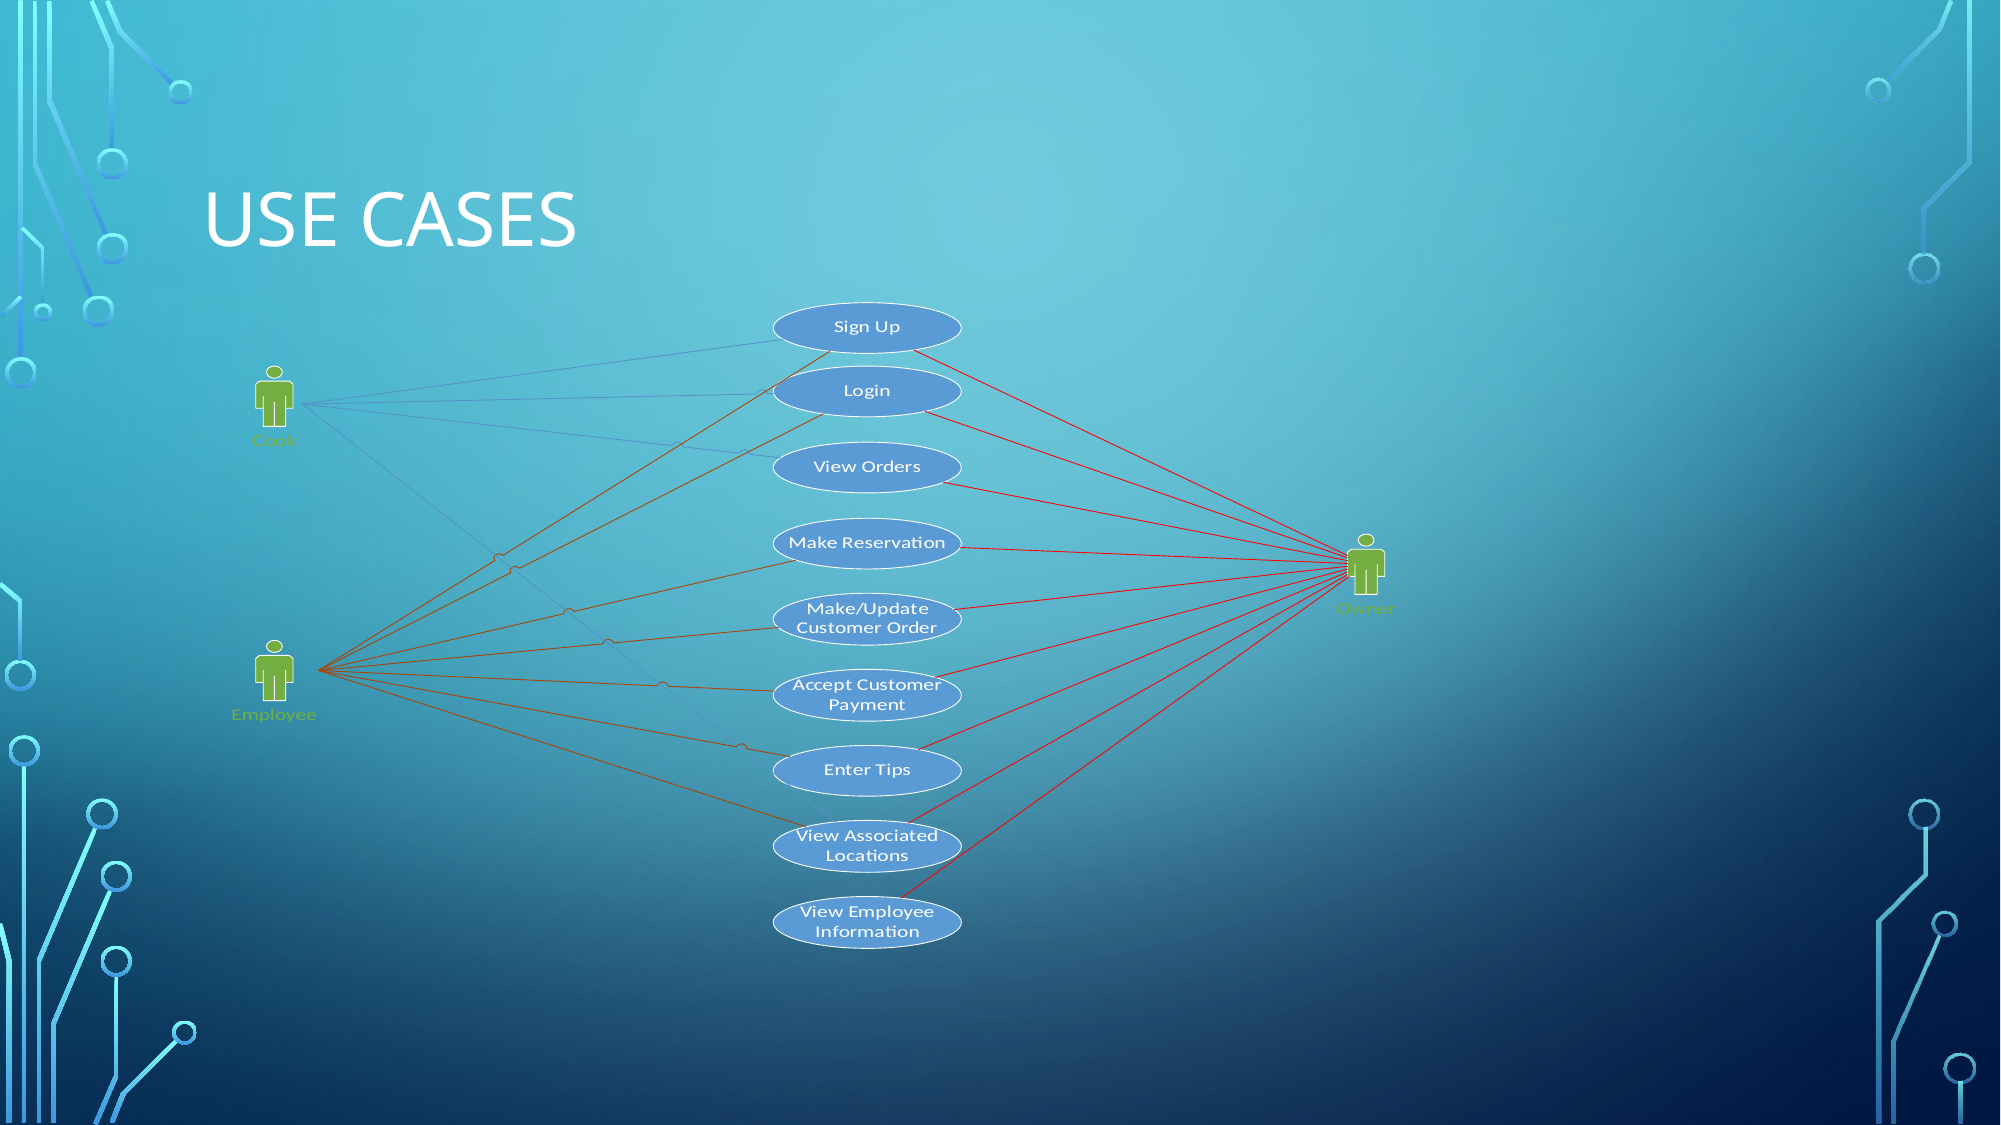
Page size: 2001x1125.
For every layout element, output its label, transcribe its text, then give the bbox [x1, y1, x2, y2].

title Use Cases [187, 101, 1813, 344]
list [218, 300, 1407, 951]
